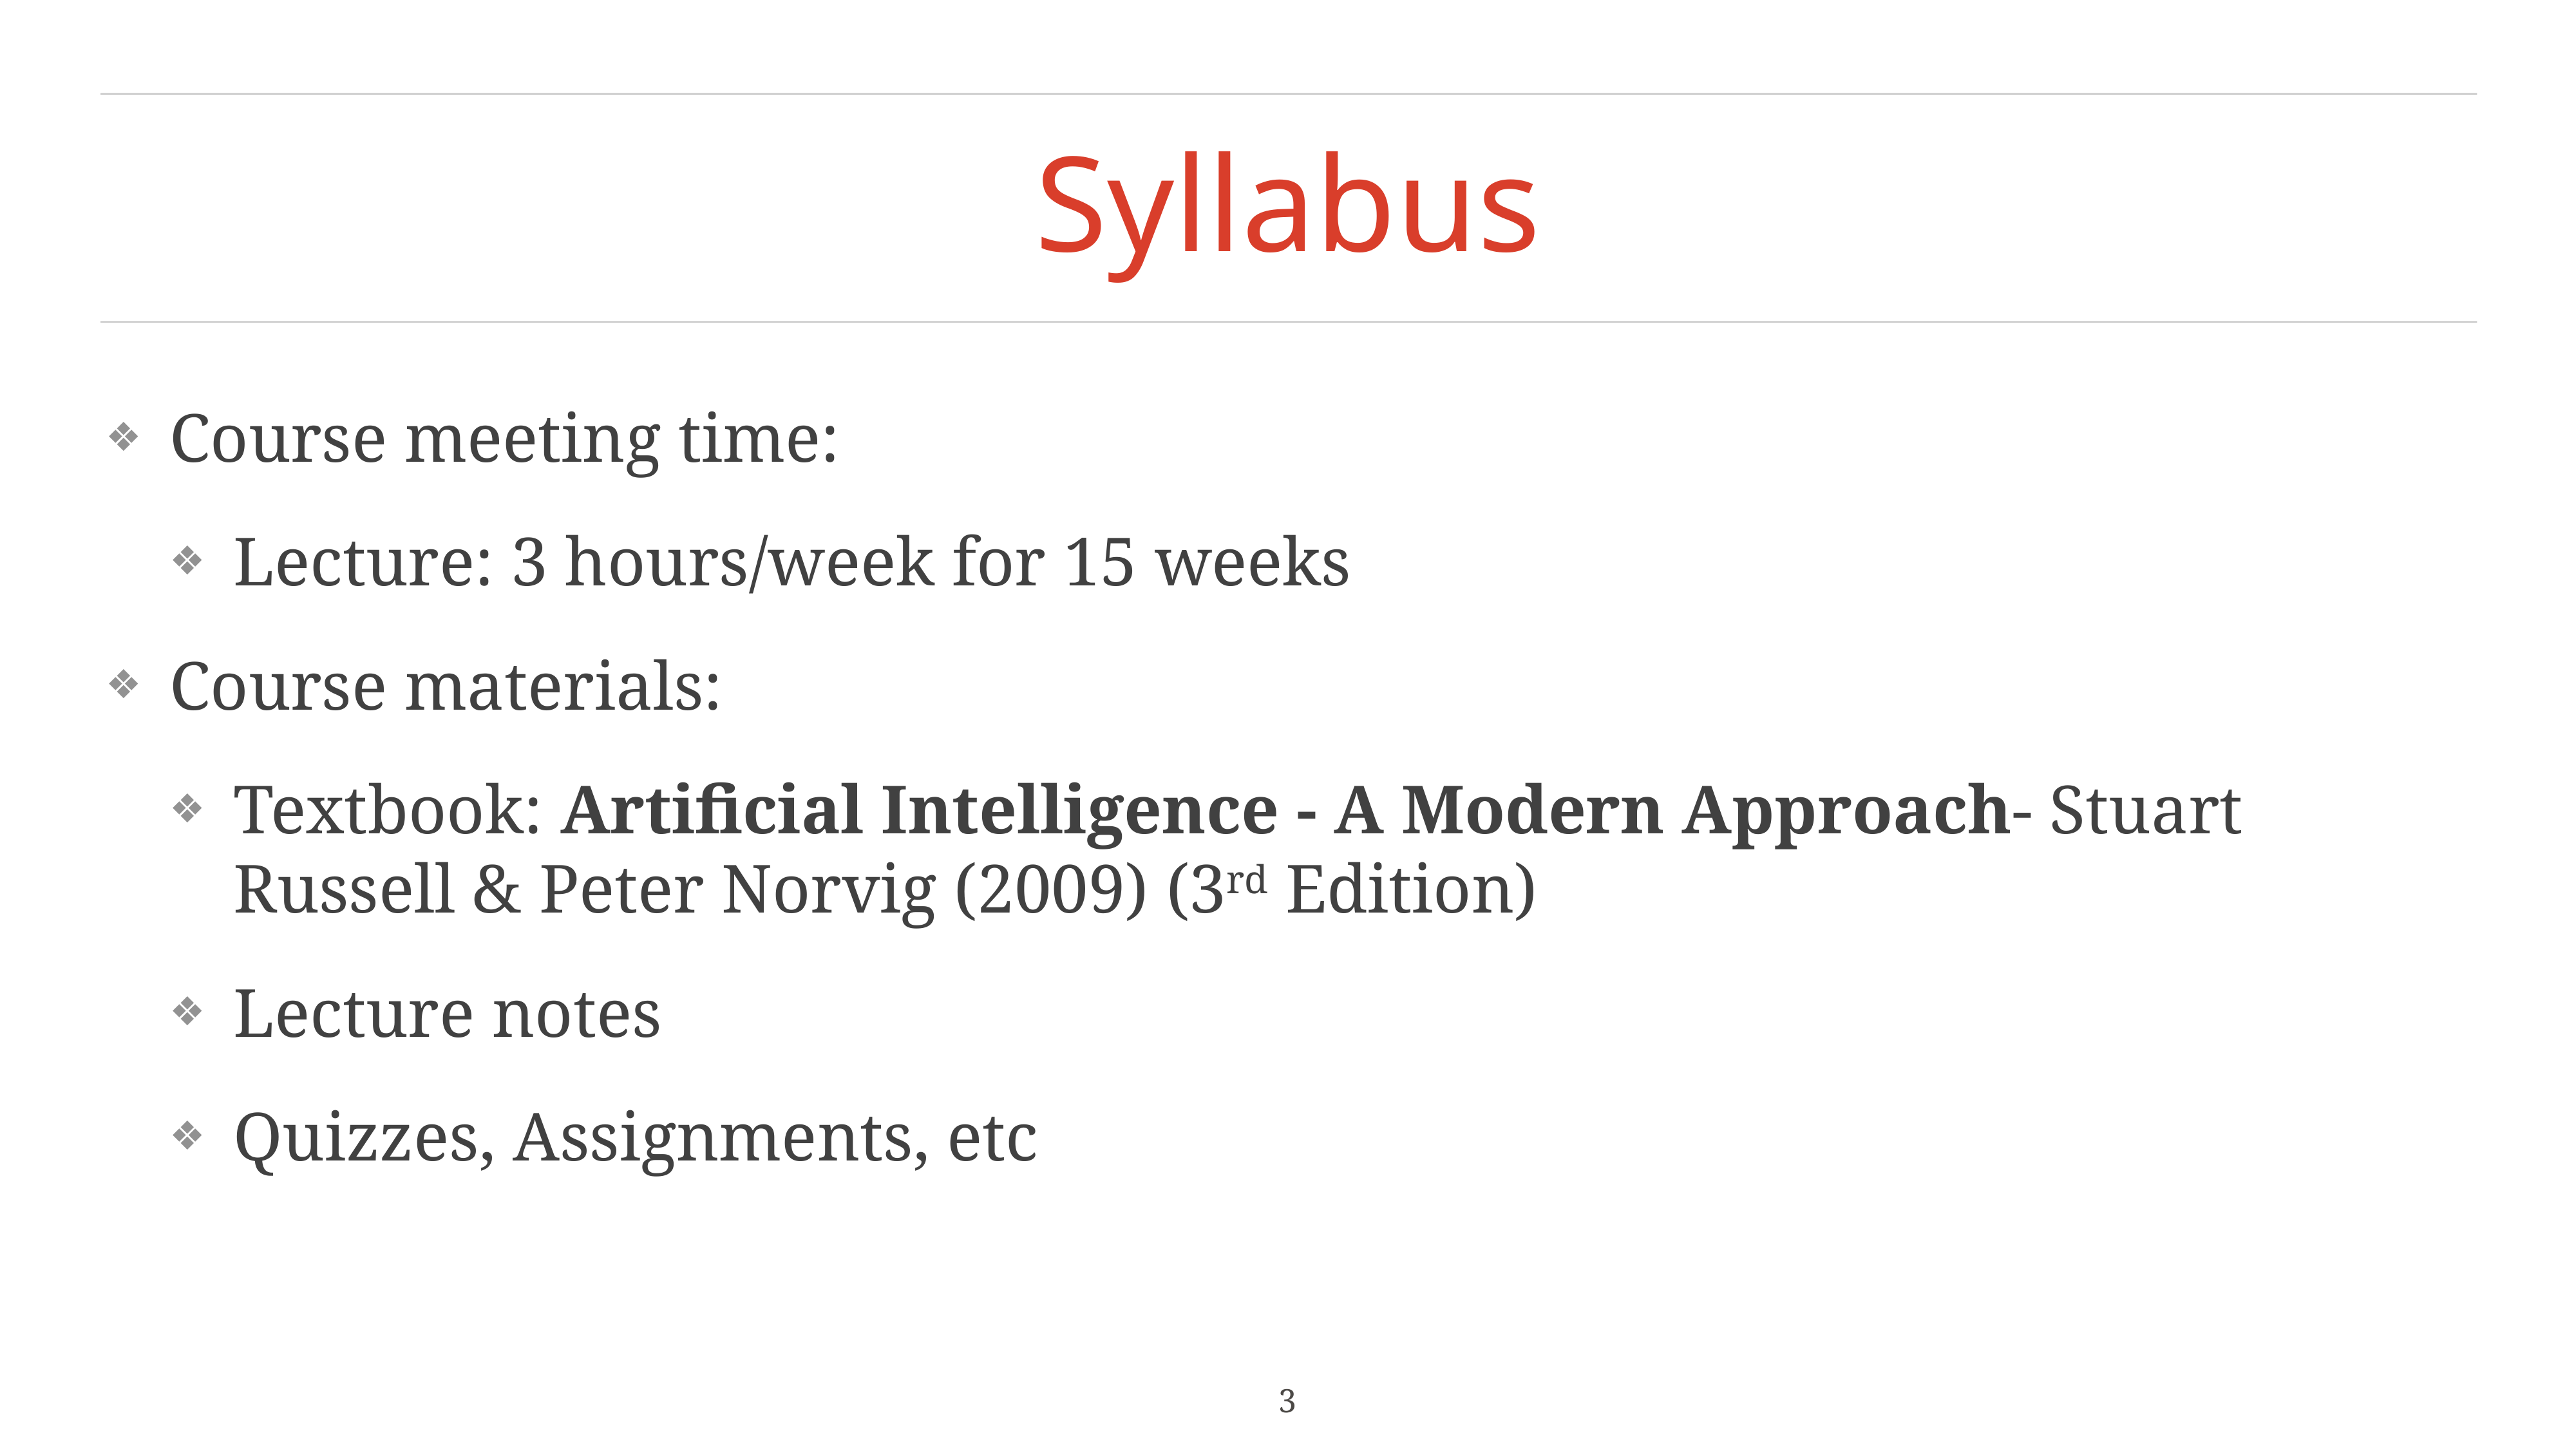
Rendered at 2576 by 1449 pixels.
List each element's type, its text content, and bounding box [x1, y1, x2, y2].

title Syllabus [100, 120, 2476, 297]
list Course meeting time: Lecture: 3 hours/week for 15 weeks Course materials: Textbook: Artificial Intelligence - A Modern Approach- Stuart Russell & Peter Norvig (2009) (3rd Edition) Lecture notes Quizzes, Assignments, etc [100, 390, 2476, 1297]
slide_number 3 [1273, 1374, 1302, 1430]
